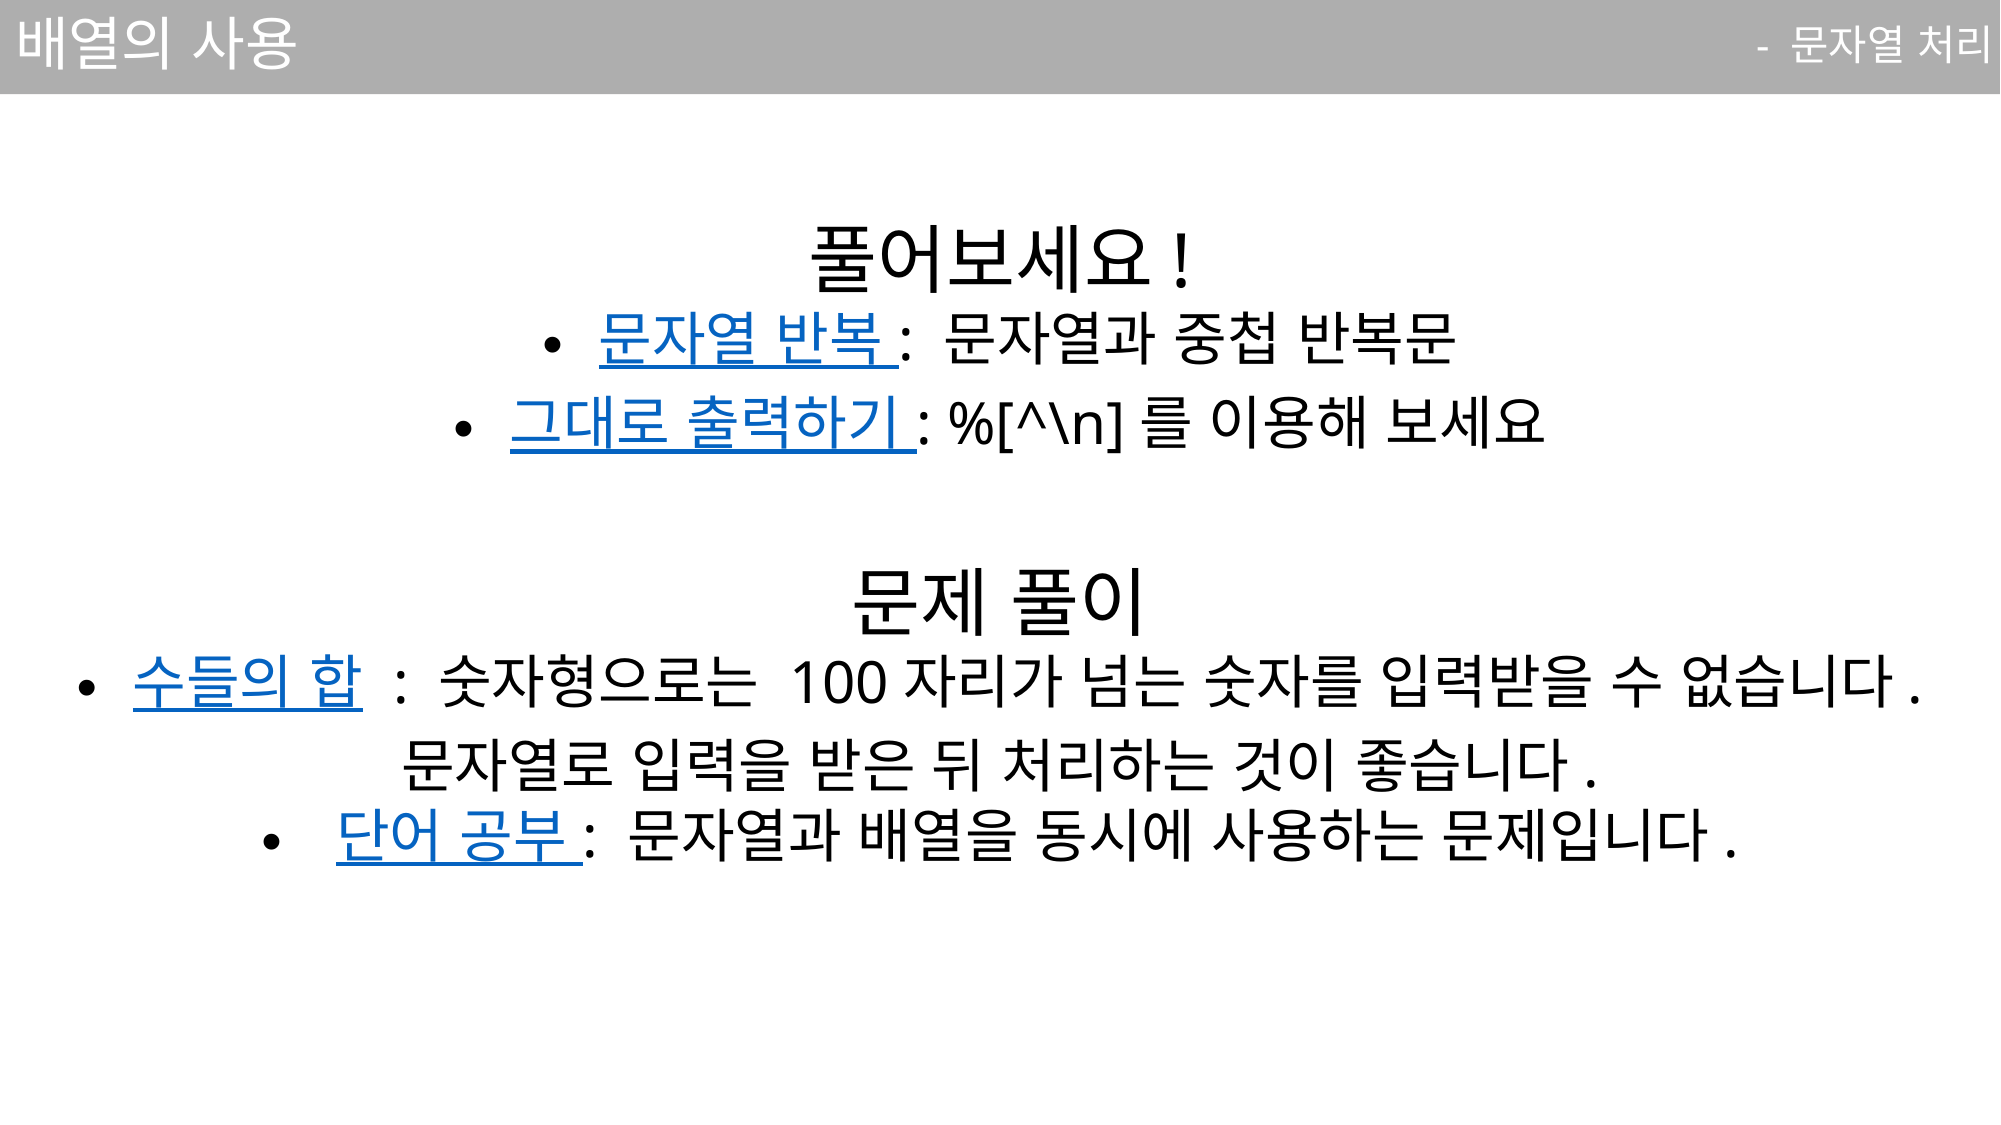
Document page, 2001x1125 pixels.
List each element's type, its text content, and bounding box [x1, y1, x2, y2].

text_box 풀어보세요! 문자열 반복 : 문자열과 중첩 반복문 그대로 출력하기 : %[^\n]를 이용해 보세요 [438, 204, 1562, 479]
title 배열의 사용 [0, 7, 1103, 87]
text_box 문제 풀이 수들의 합 : 숫자형으로는 100자리가 넘는 숫자를 입력받을 수 없습니다. 문자열로 입력을 받은 뒤 처리하는 것이 좋습니다. 단어 공부 : 문자열과 배열을 동시에 사용하는 문제입니다. [61, 547, 1939, 892]
list - 문자열 처리 [1195, 16, 2000, 78]
